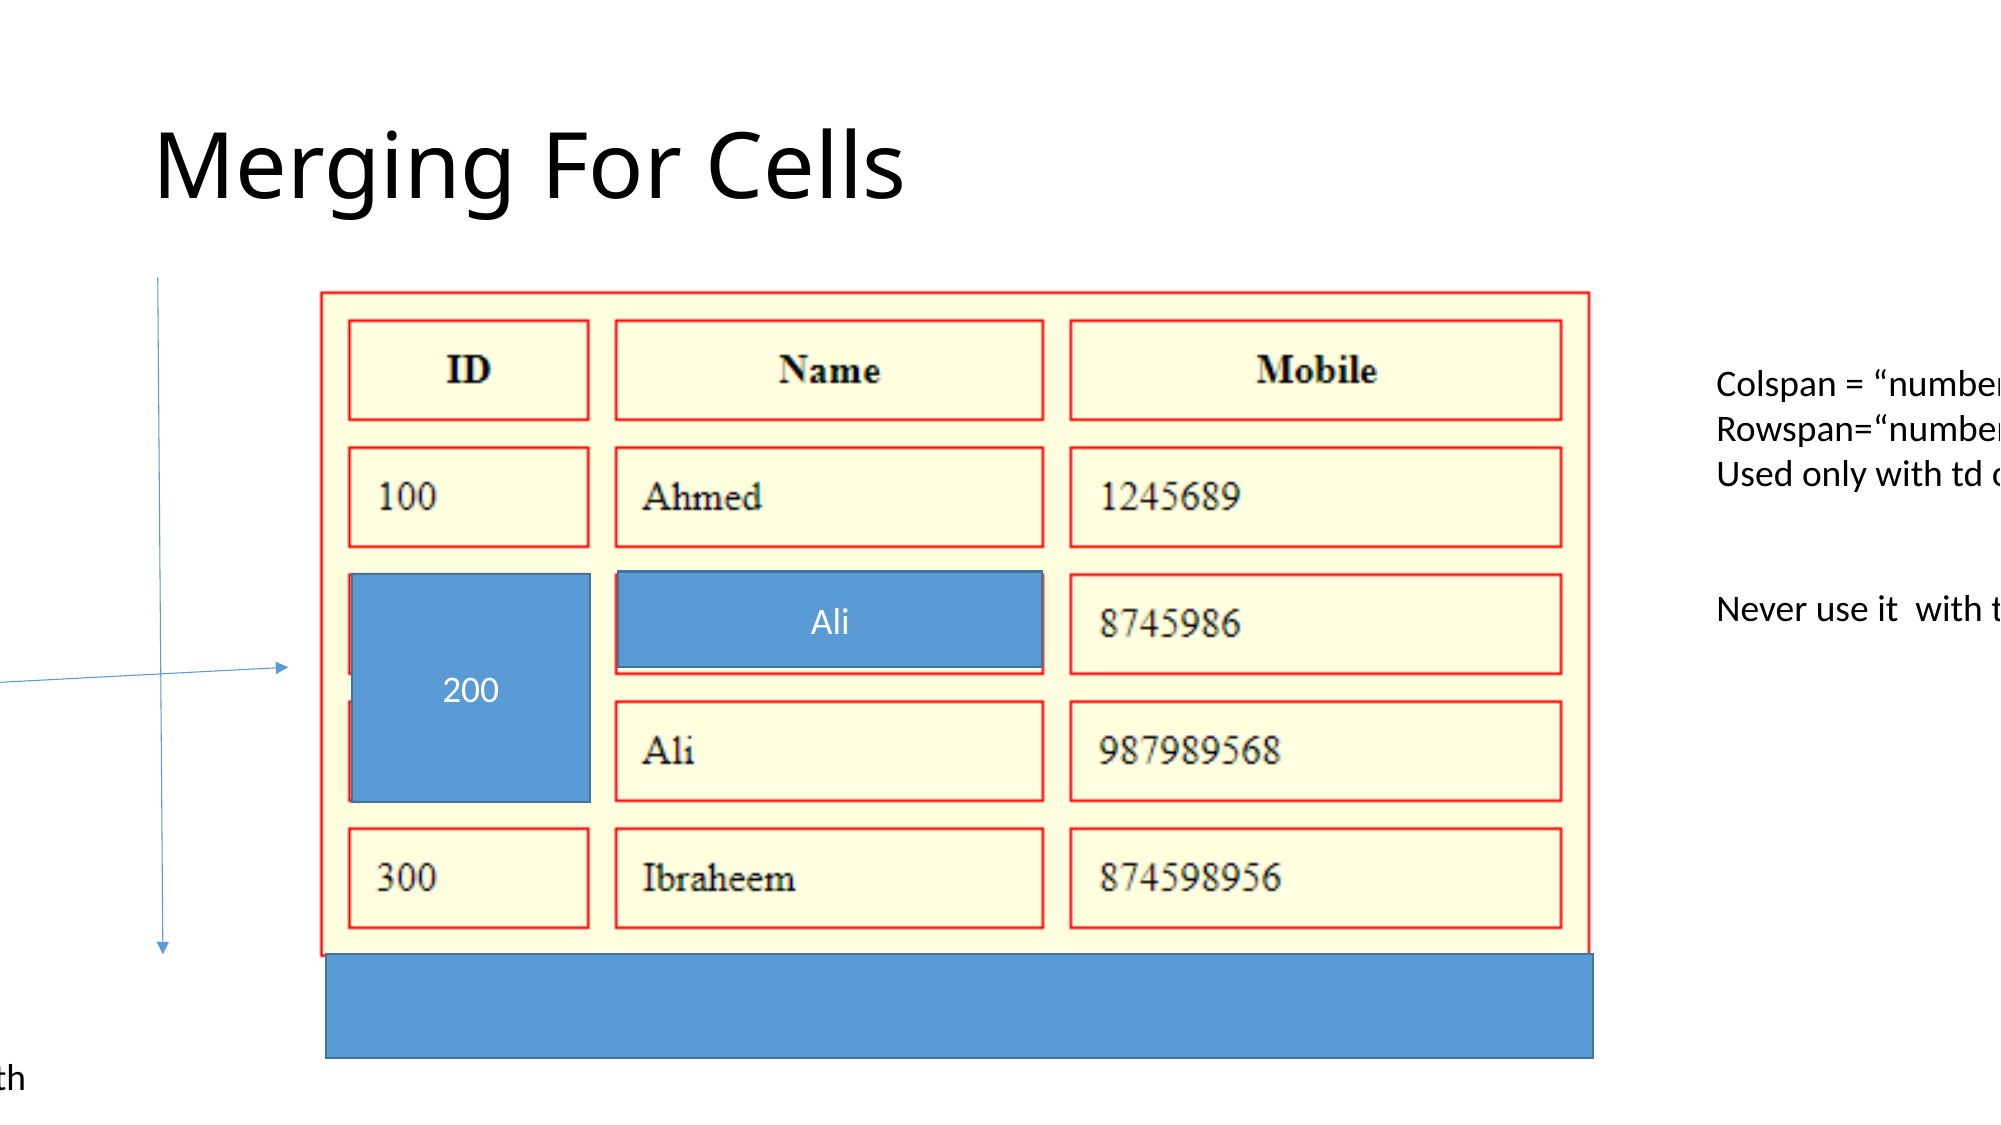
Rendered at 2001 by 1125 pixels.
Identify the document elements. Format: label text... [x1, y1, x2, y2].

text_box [157, 277, 163, 667]
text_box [157, 688, 163, 955]
text_box Nested tables : Create table within td or th [0, 1000, 163, 1106]
text_box [325, 973, 1594, 1059]
text_box Colspan = “number” Rowspan=“number” Used only with td or th Never use it with table or tr [1701, 351, 2000, 682]
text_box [0, 667, 289, 688]
picture [288, 277, 1619, 973]
title Merging For Cells [137, 59, 1863, 278]
